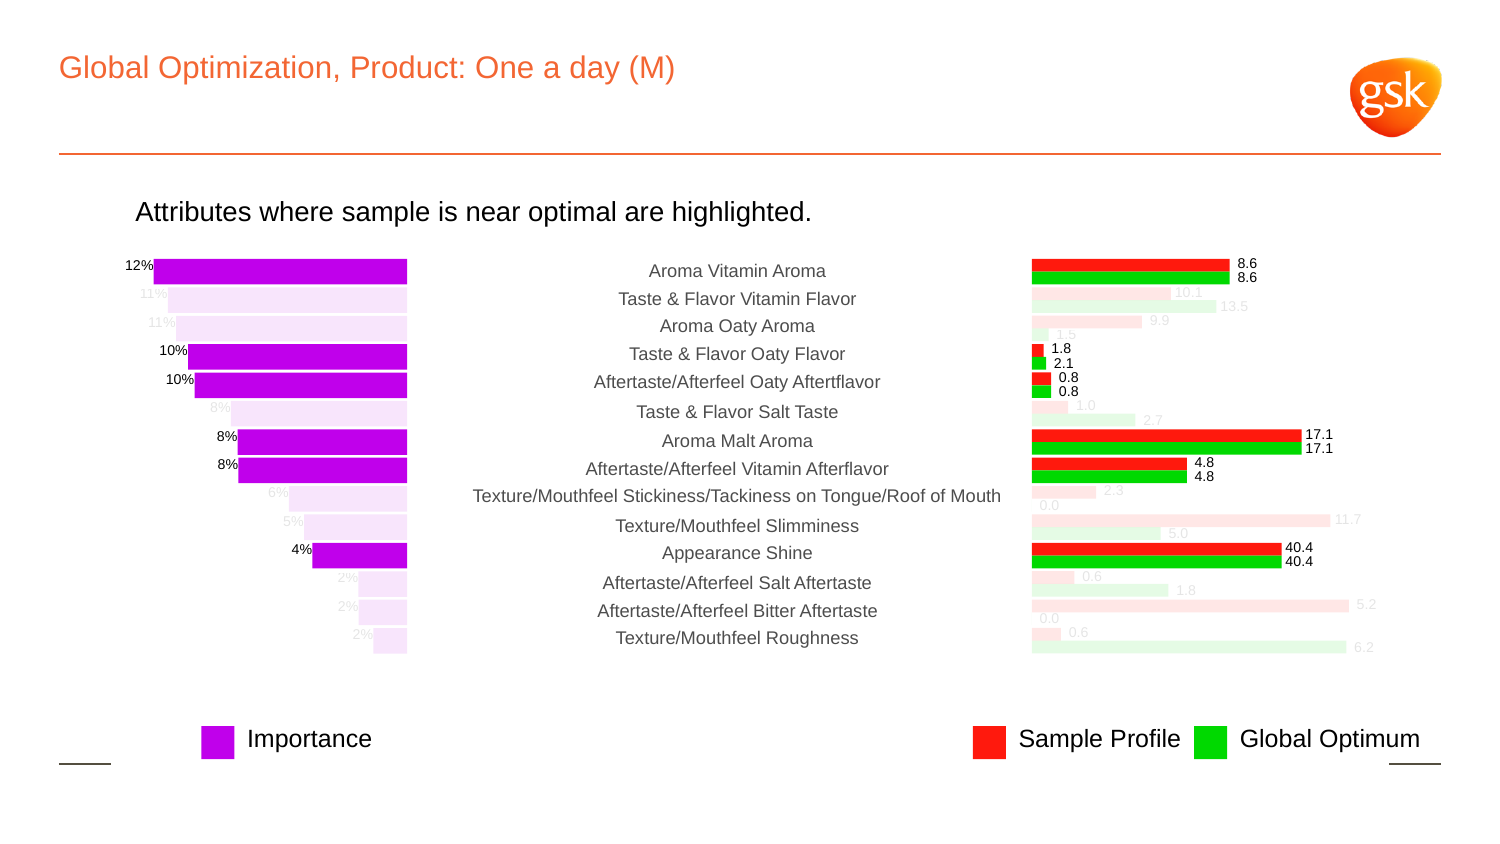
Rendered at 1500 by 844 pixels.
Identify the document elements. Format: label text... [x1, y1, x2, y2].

picture [1333, 38, 1457, 157]
title Global Optimization, Product: One a day (M) [58, 47, 1302, 86]
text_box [112, 194, 1388, 796]
